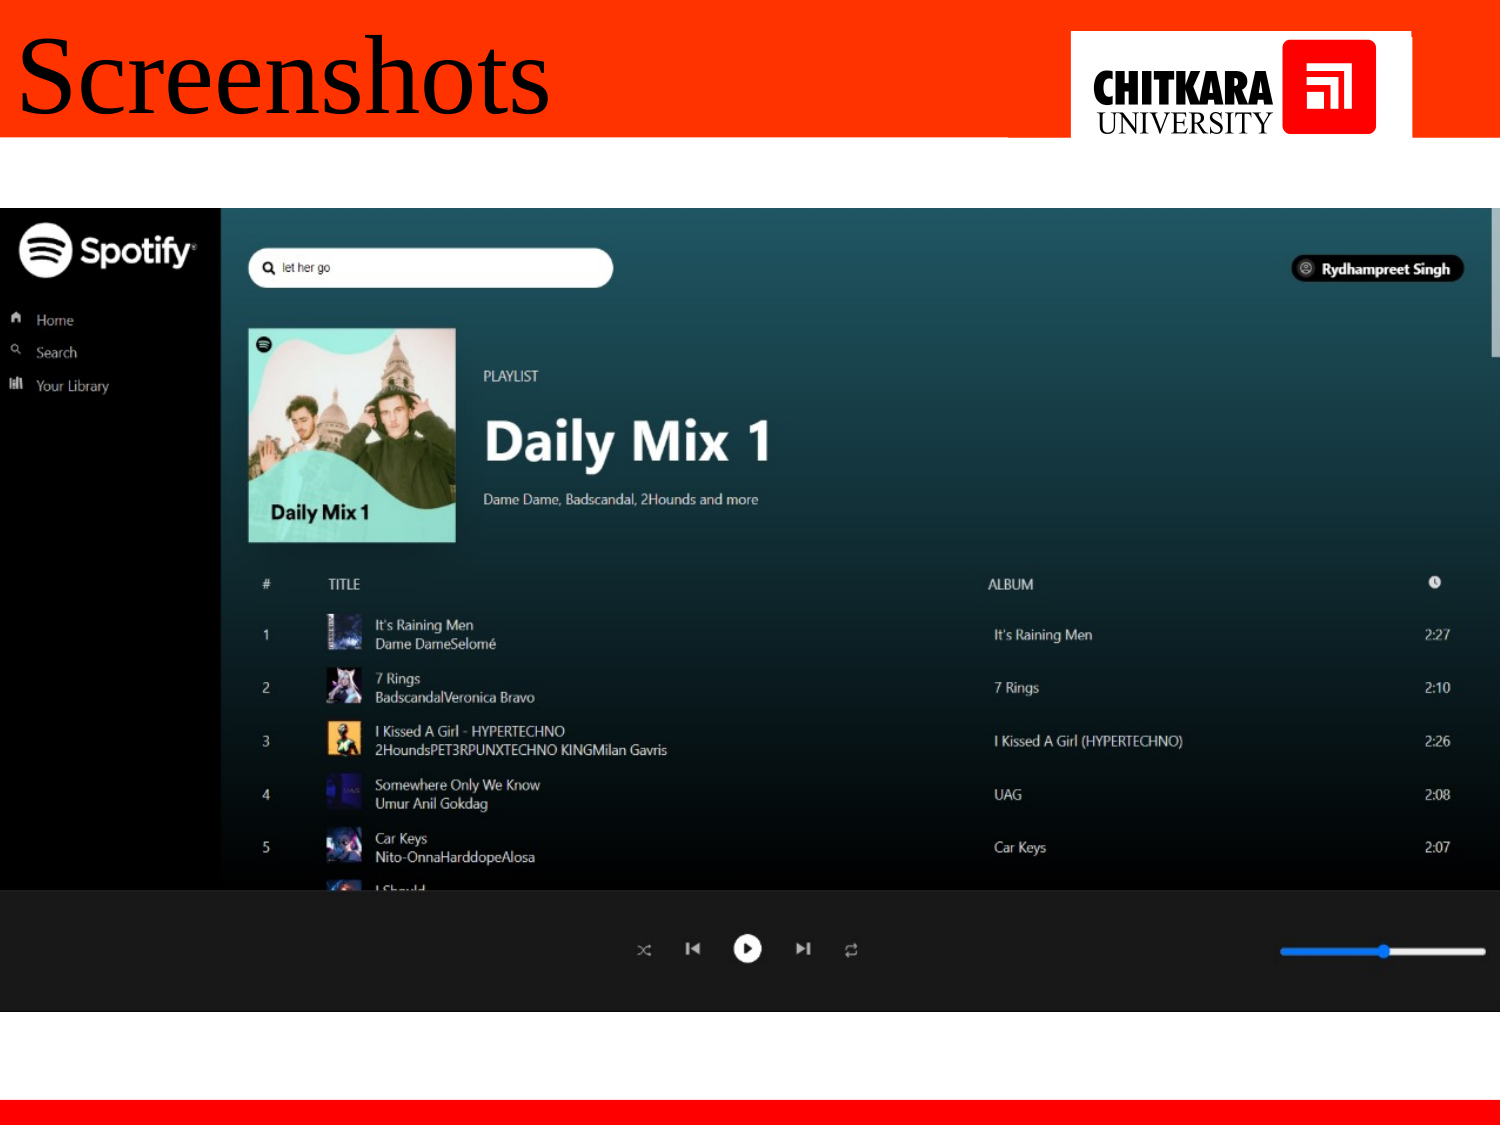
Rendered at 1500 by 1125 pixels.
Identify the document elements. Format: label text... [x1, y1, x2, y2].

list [0, 207, 1500, 1012]
picture [1074, 37, 1391, 138]
title Screenshots [0, 0, 1063, 138]
